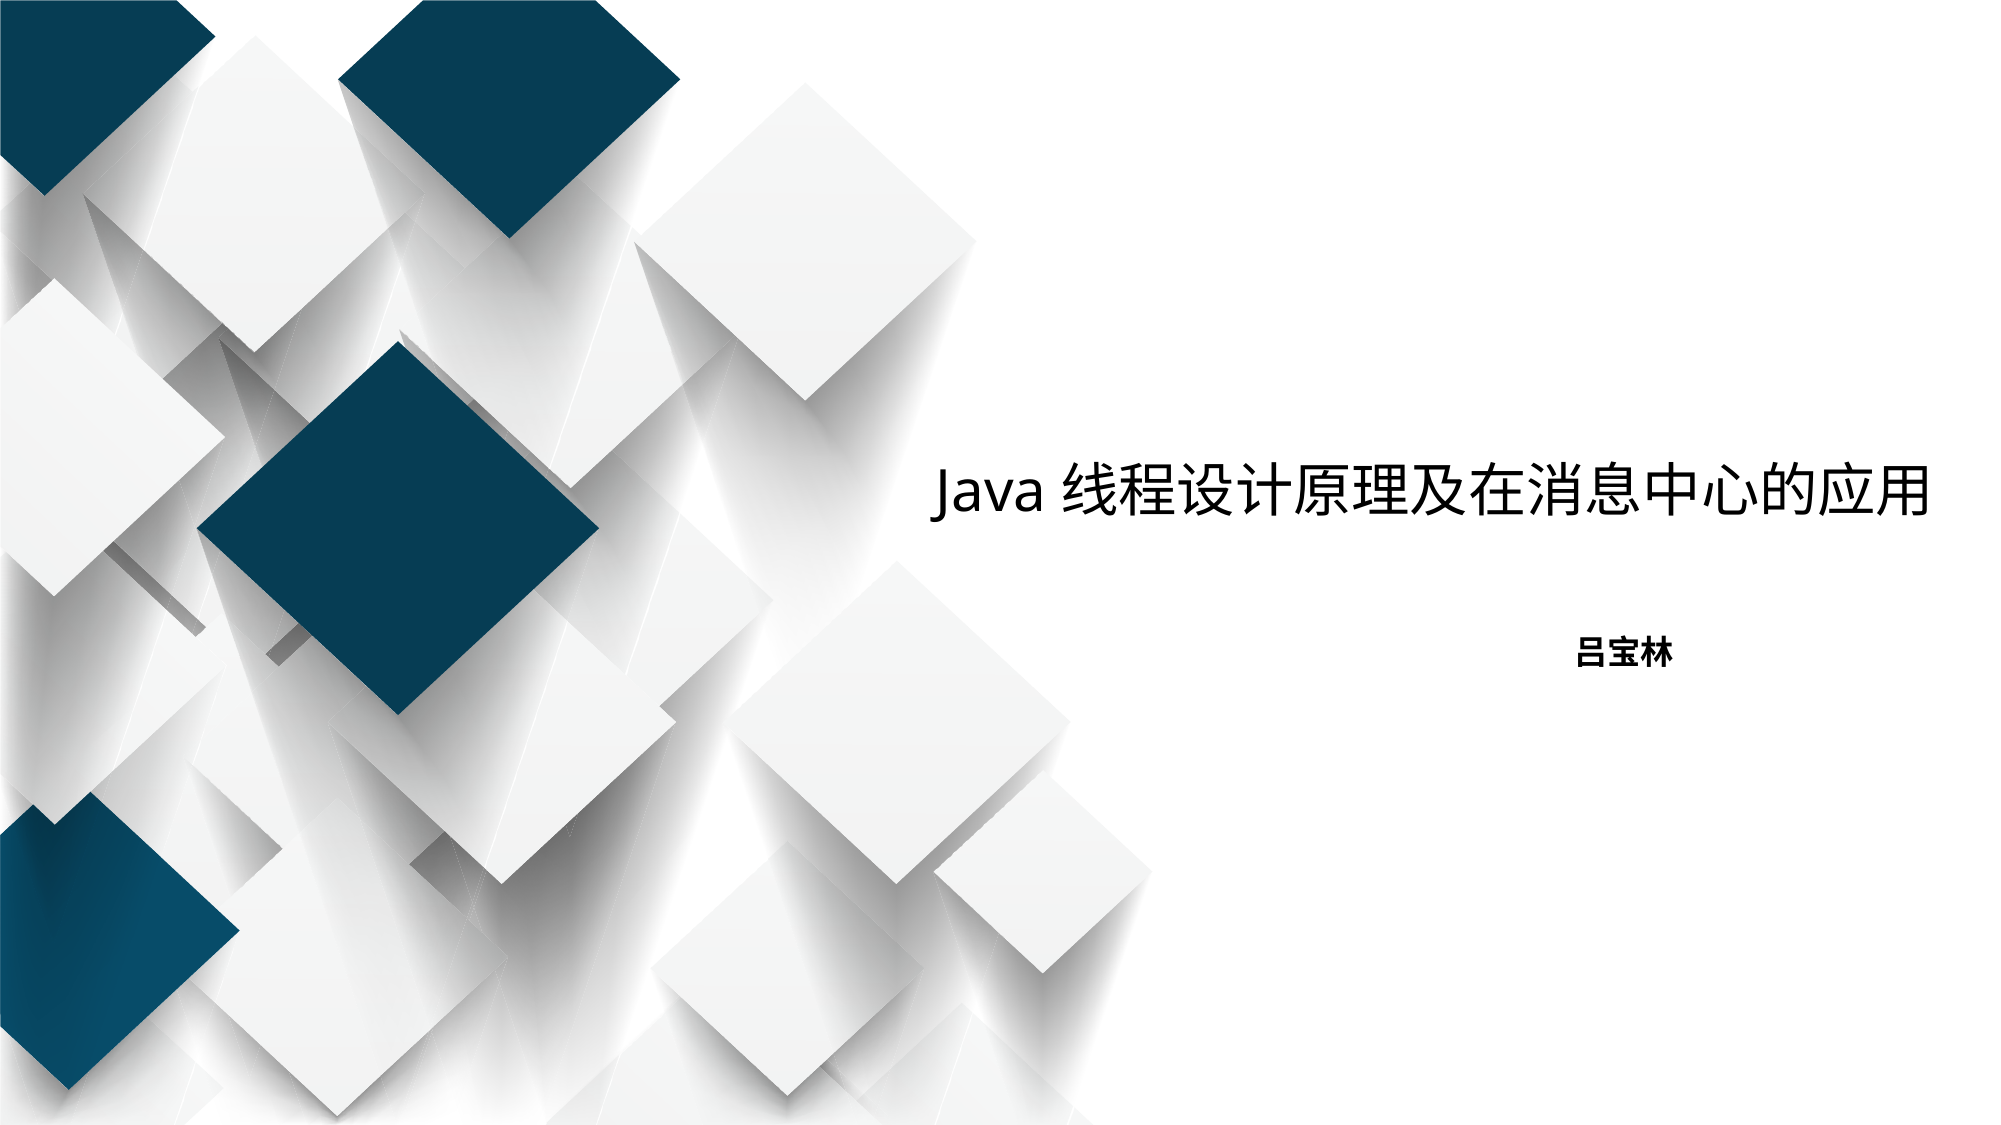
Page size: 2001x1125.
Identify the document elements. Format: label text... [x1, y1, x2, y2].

picture [0, 0, 1153, 1125]
text_box 吕宝林 [1559, 623, 1689, 679]
text_box Java线程设计原理及在消息中心的应用 [1153, 445, 1949, 601]
